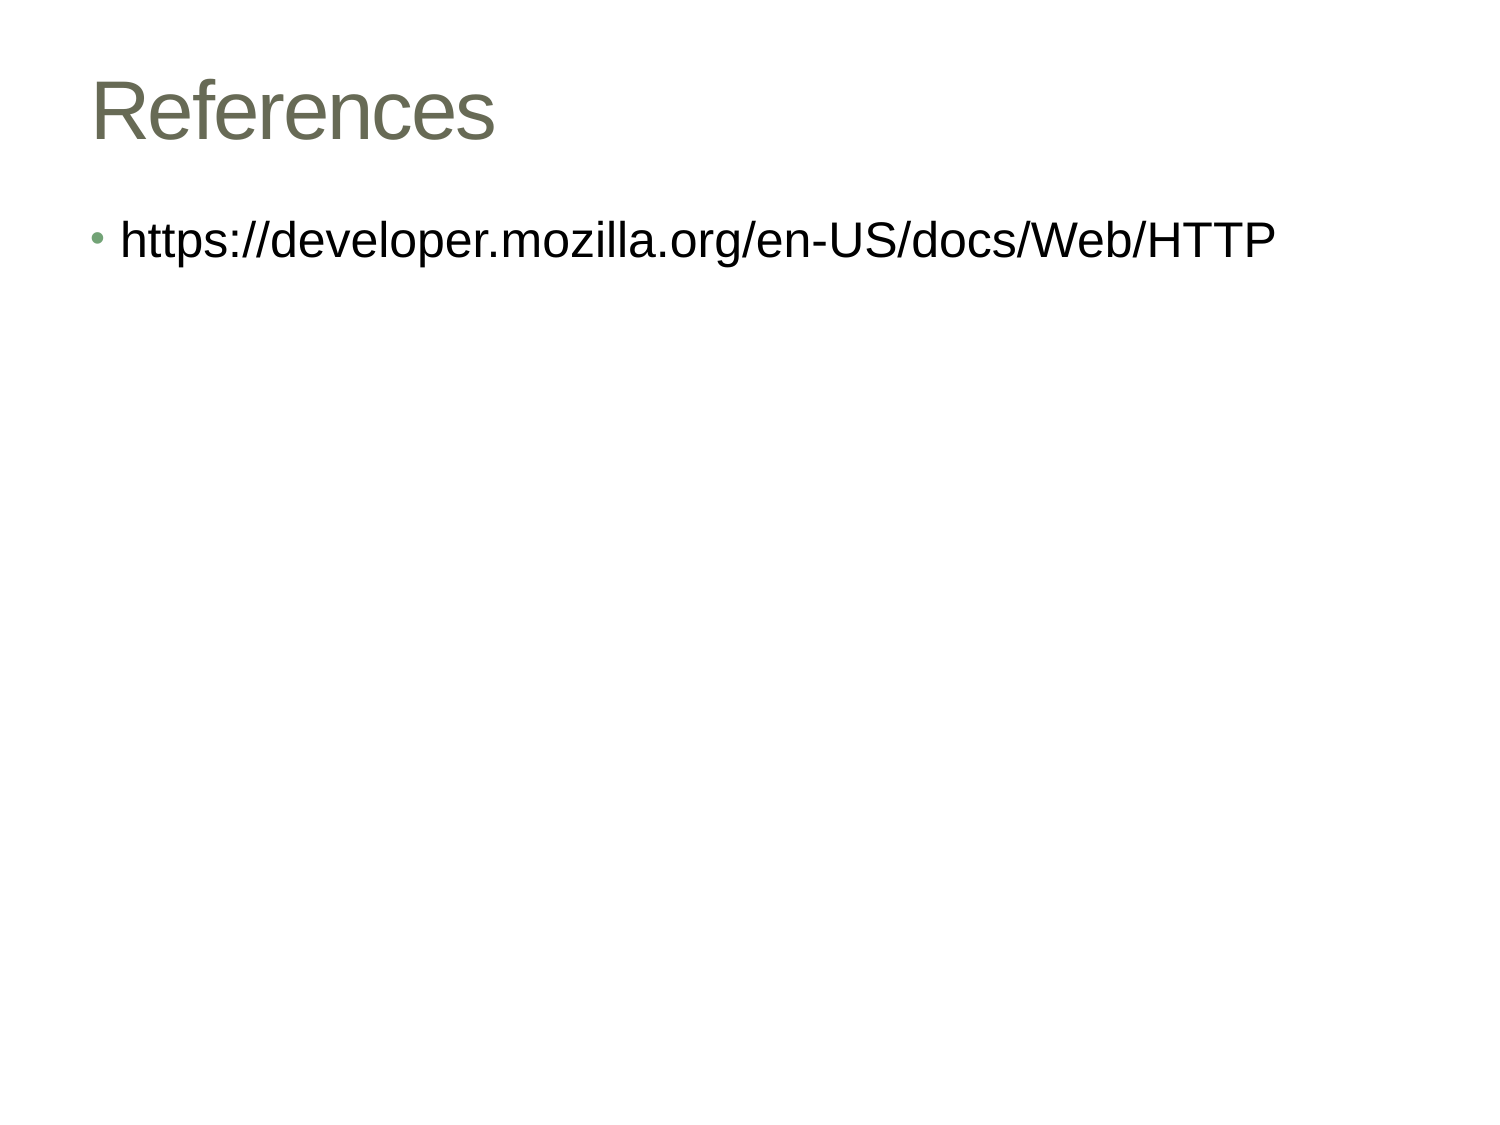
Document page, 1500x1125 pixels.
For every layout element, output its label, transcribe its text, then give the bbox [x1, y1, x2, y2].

list https://developer.mozilla.org/en-US/docs/Web/HTTP [75, 200, 1425, 1100]
title References [75, 24, 1425, 188]
